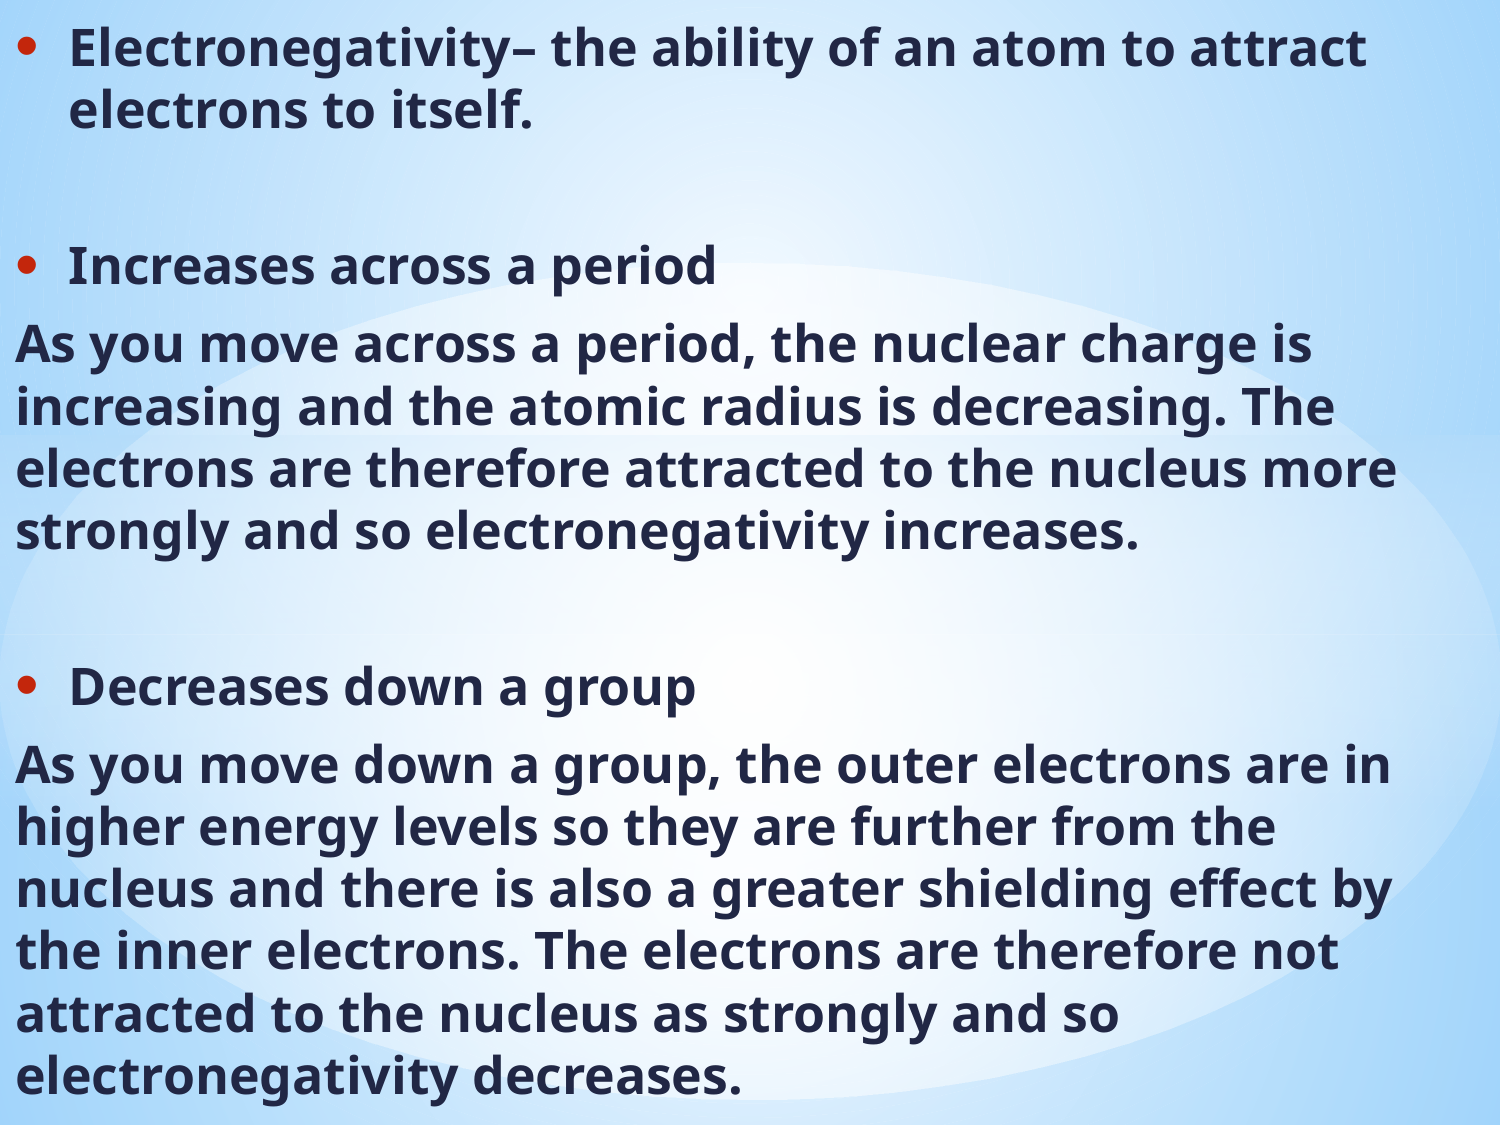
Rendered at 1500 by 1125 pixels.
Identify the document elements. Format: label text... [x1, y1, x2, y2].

text_box Electronegativity– the ability of an atom to attract electrons to itself. Increases across a period As you move across a period, the nuclear charge is increasing and the atomic radius is decreasing. The electrons are therefore attracted to the nucleus more strongly and so electronegativity increases. Decreases down a group As you move down a group, the outer electrons are in higher energy levels so they are further from the nucleus and there is also a greater shielding effect by the inner electrons. The electrons are therefore not attracted to the nucleus as strongly and so electronegativity decreases. [0, 7, 1500, 1125]
